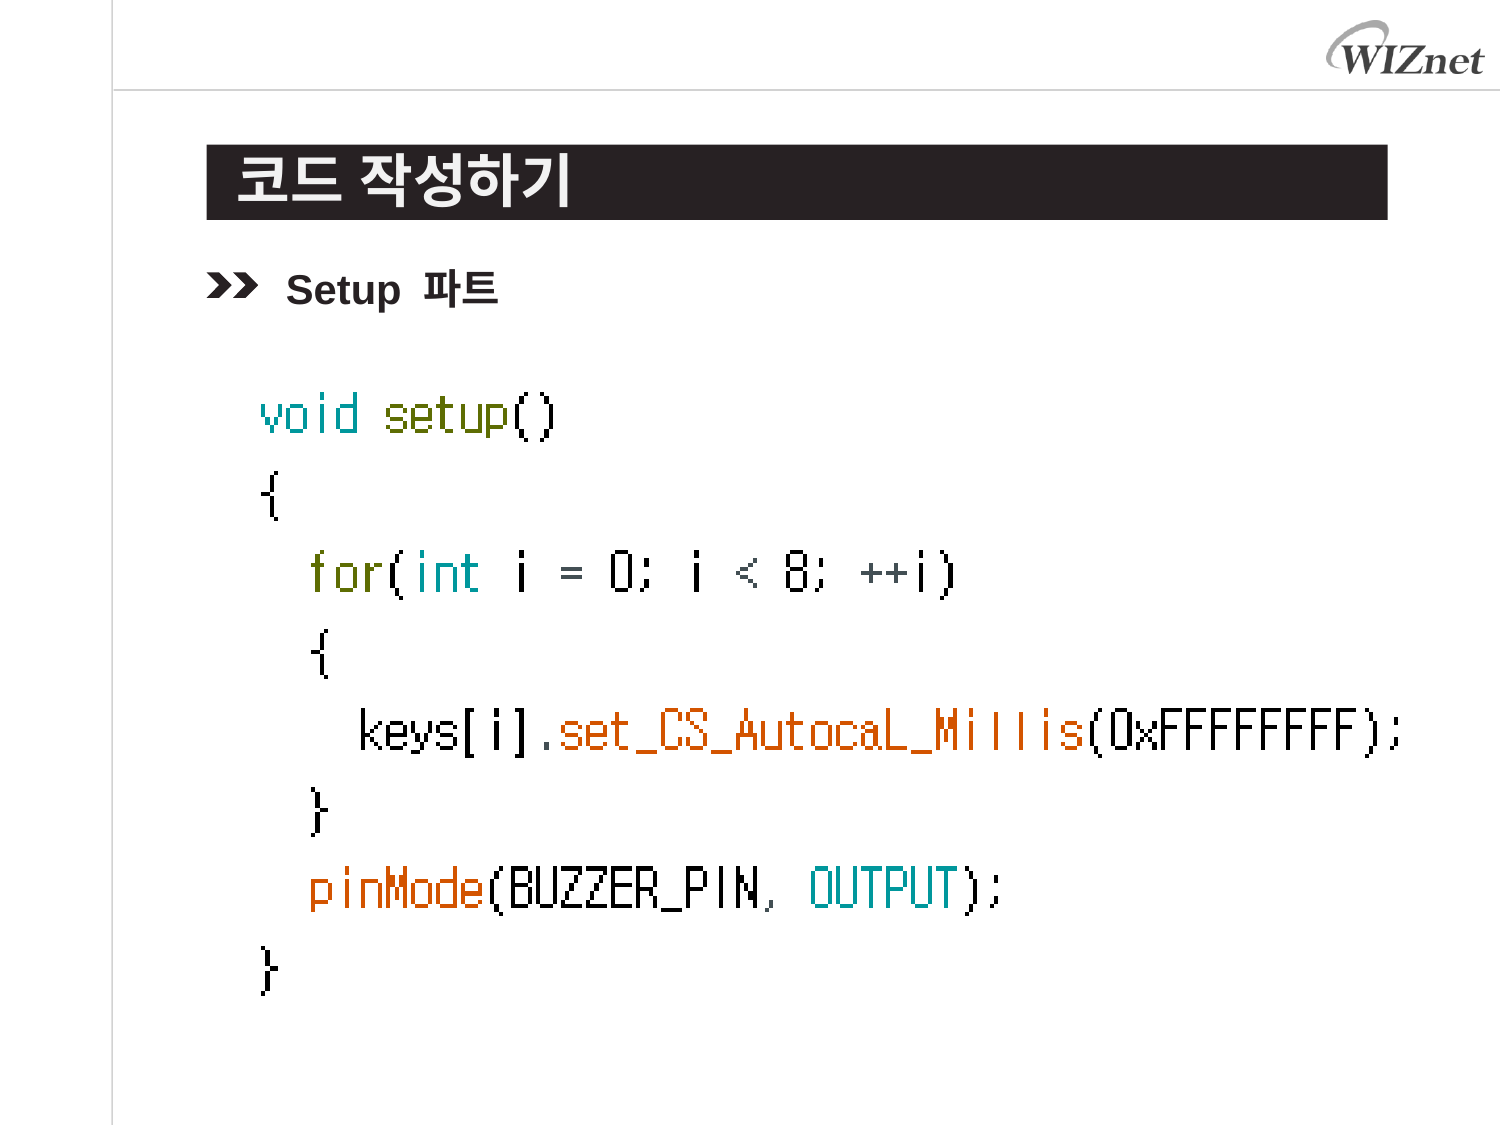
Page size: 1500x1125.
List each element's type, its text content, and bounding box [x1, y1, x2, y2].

picture [1326, 20, 1485, 74]
text_box 코드 작성하기 [194, 137, 1447, 222]
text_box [206, 255, 1329, 322]
picture [241, 358, 1436, 1071]
